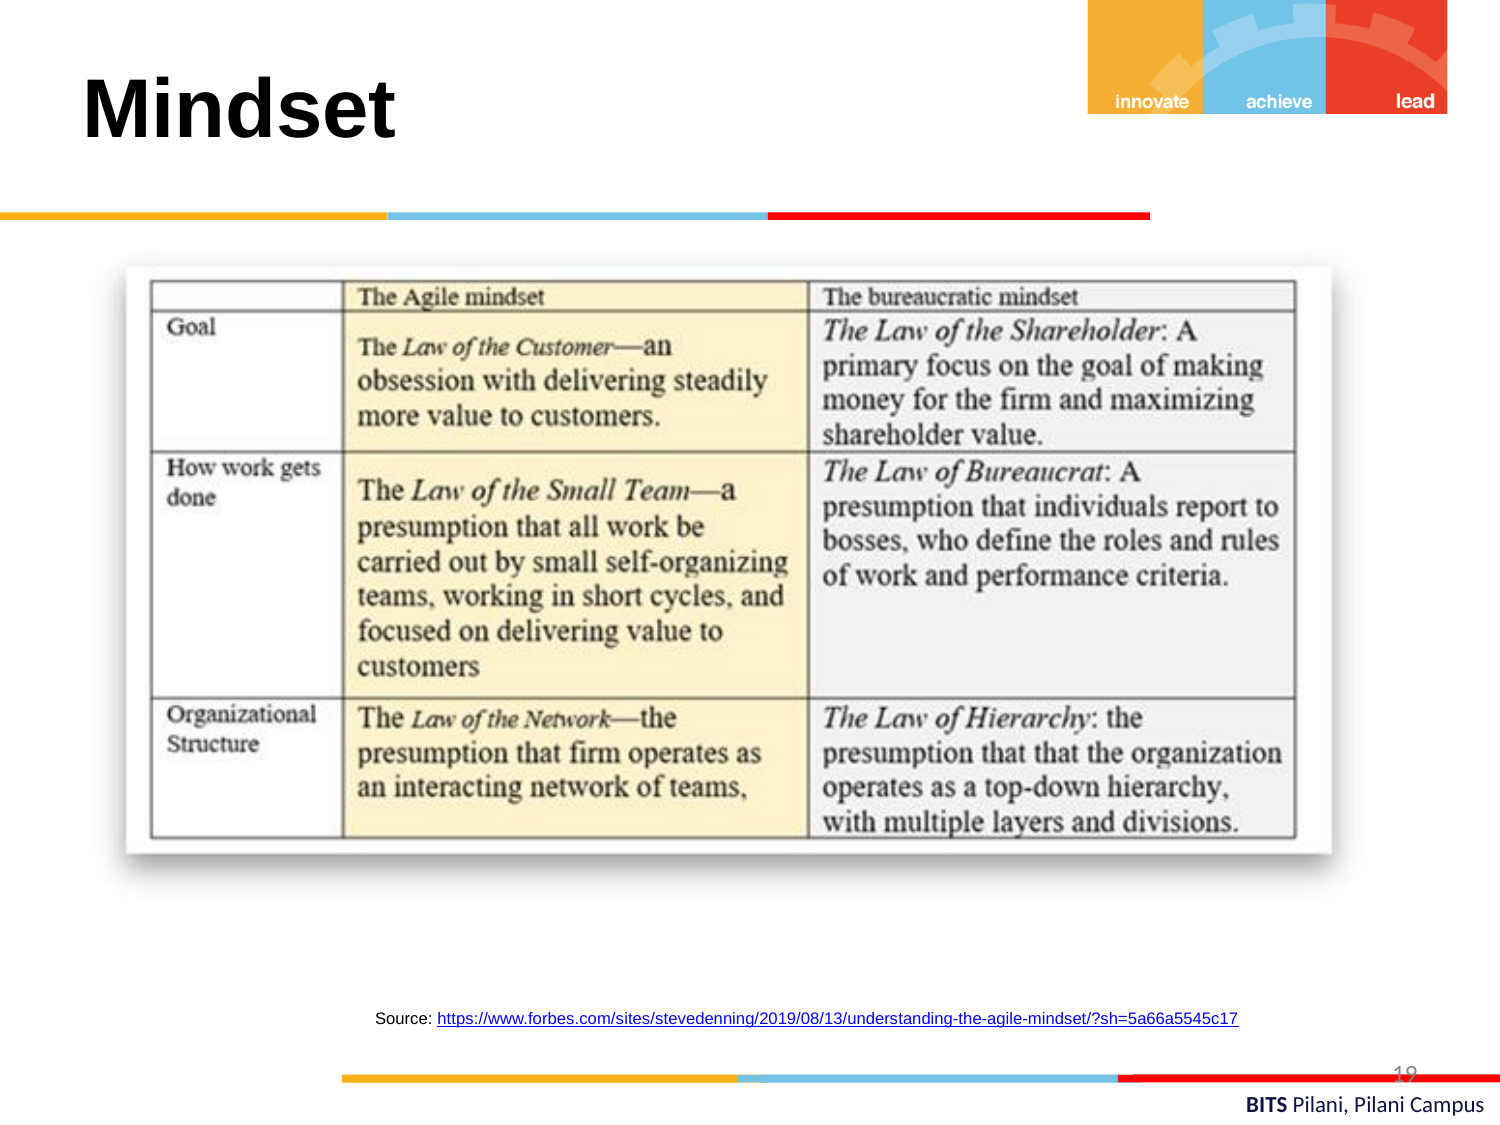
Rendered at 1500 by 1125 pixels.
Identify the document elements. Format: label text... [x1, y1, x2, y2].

title Mindset [74, 14, 1426, 194]
picture [1087, 0, 1448, 114]
picture [82, 239, 1378, 908]
slide_number 19 [1382, 1051, 1426, 1094]
text_box Source: https://www.forbes.com/sites/stevedenning/2019/08/13/understanding-the-agile-mindset/?sh=5a66a5545c17 [367, 1000, 1247, 1036]
